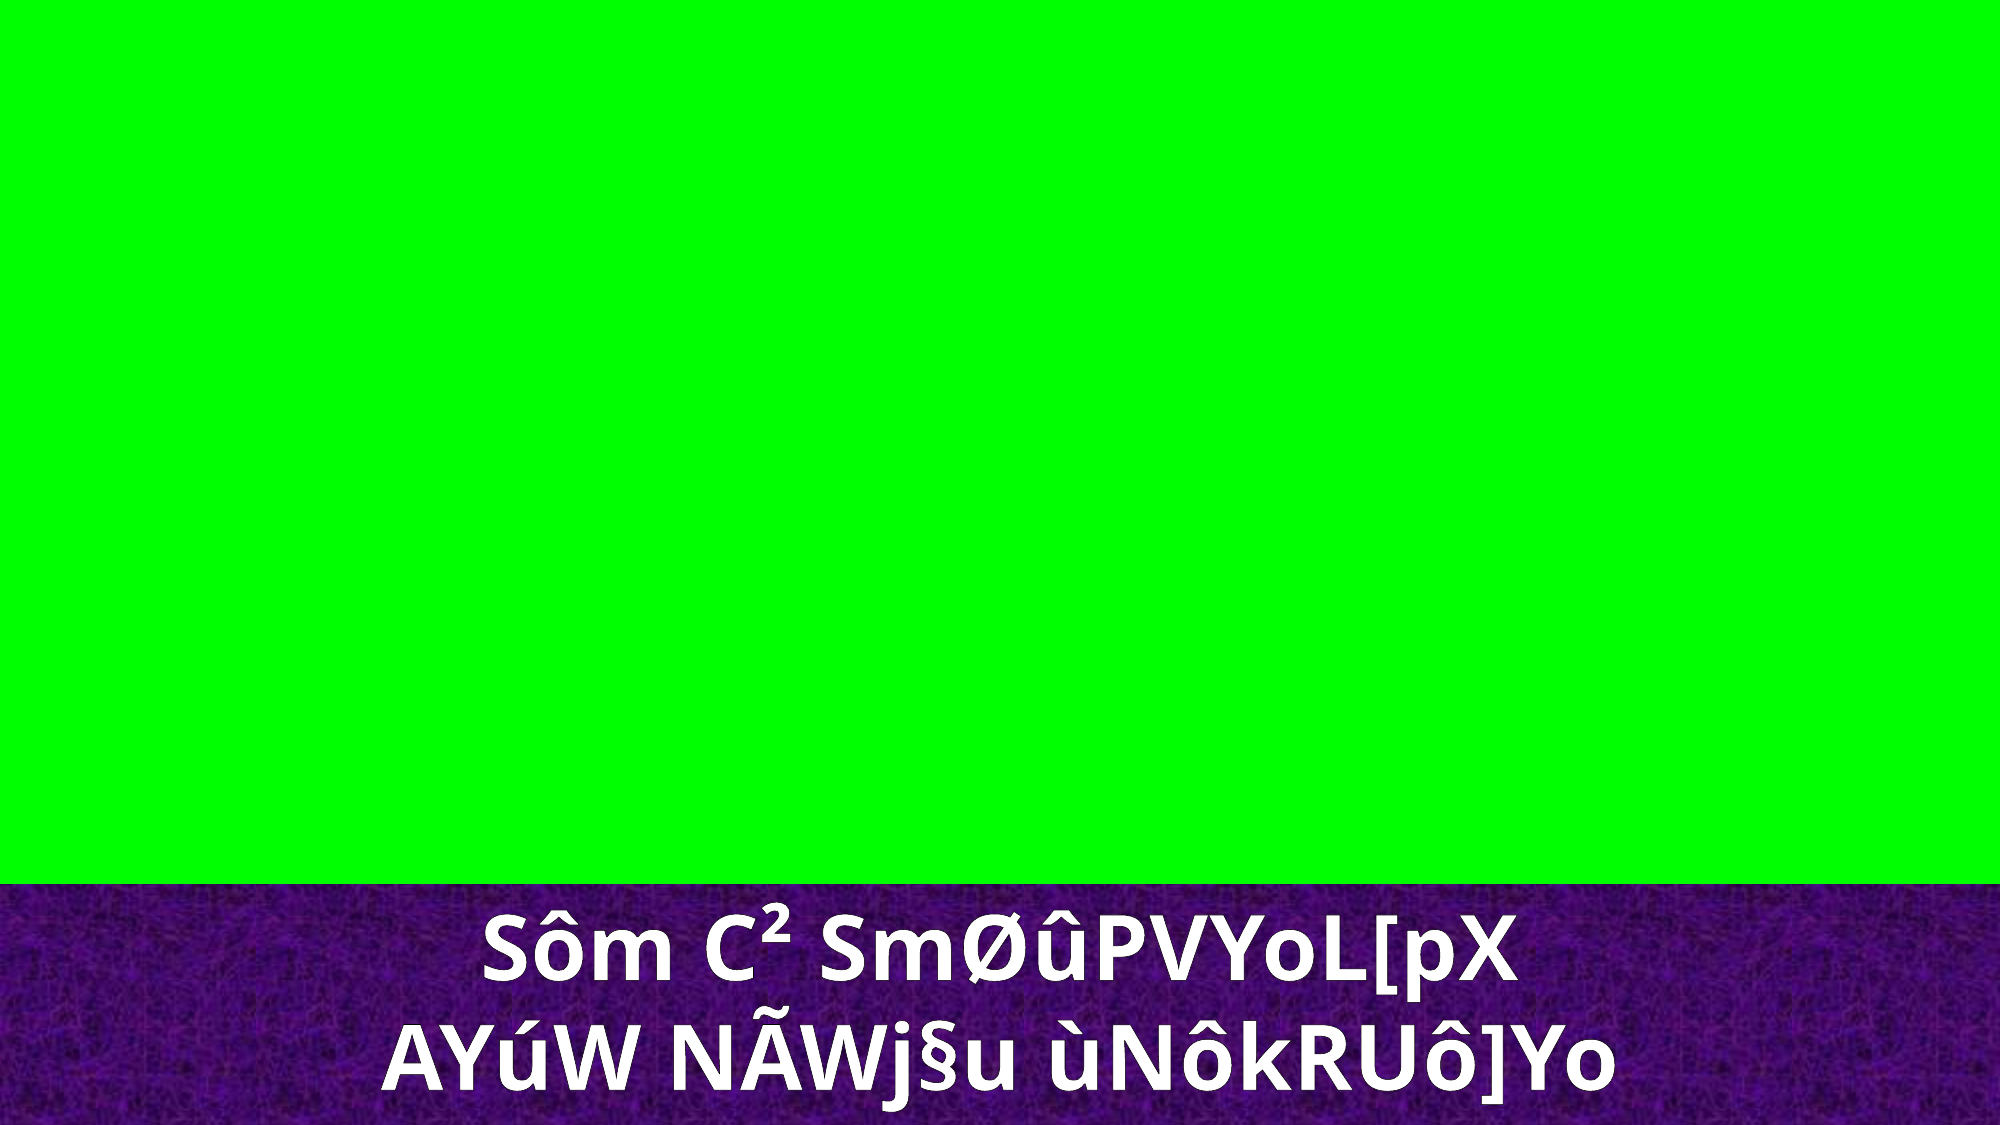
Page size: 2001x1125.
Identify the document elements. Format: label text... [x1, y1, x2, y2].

text_box [0, 884, 2000, 1125]
text_box Sôm C² SmØûPVYoL[pX AYúW NÃWj§u ùNôkRUô]Yo [249, 881, 1750, 1116]
